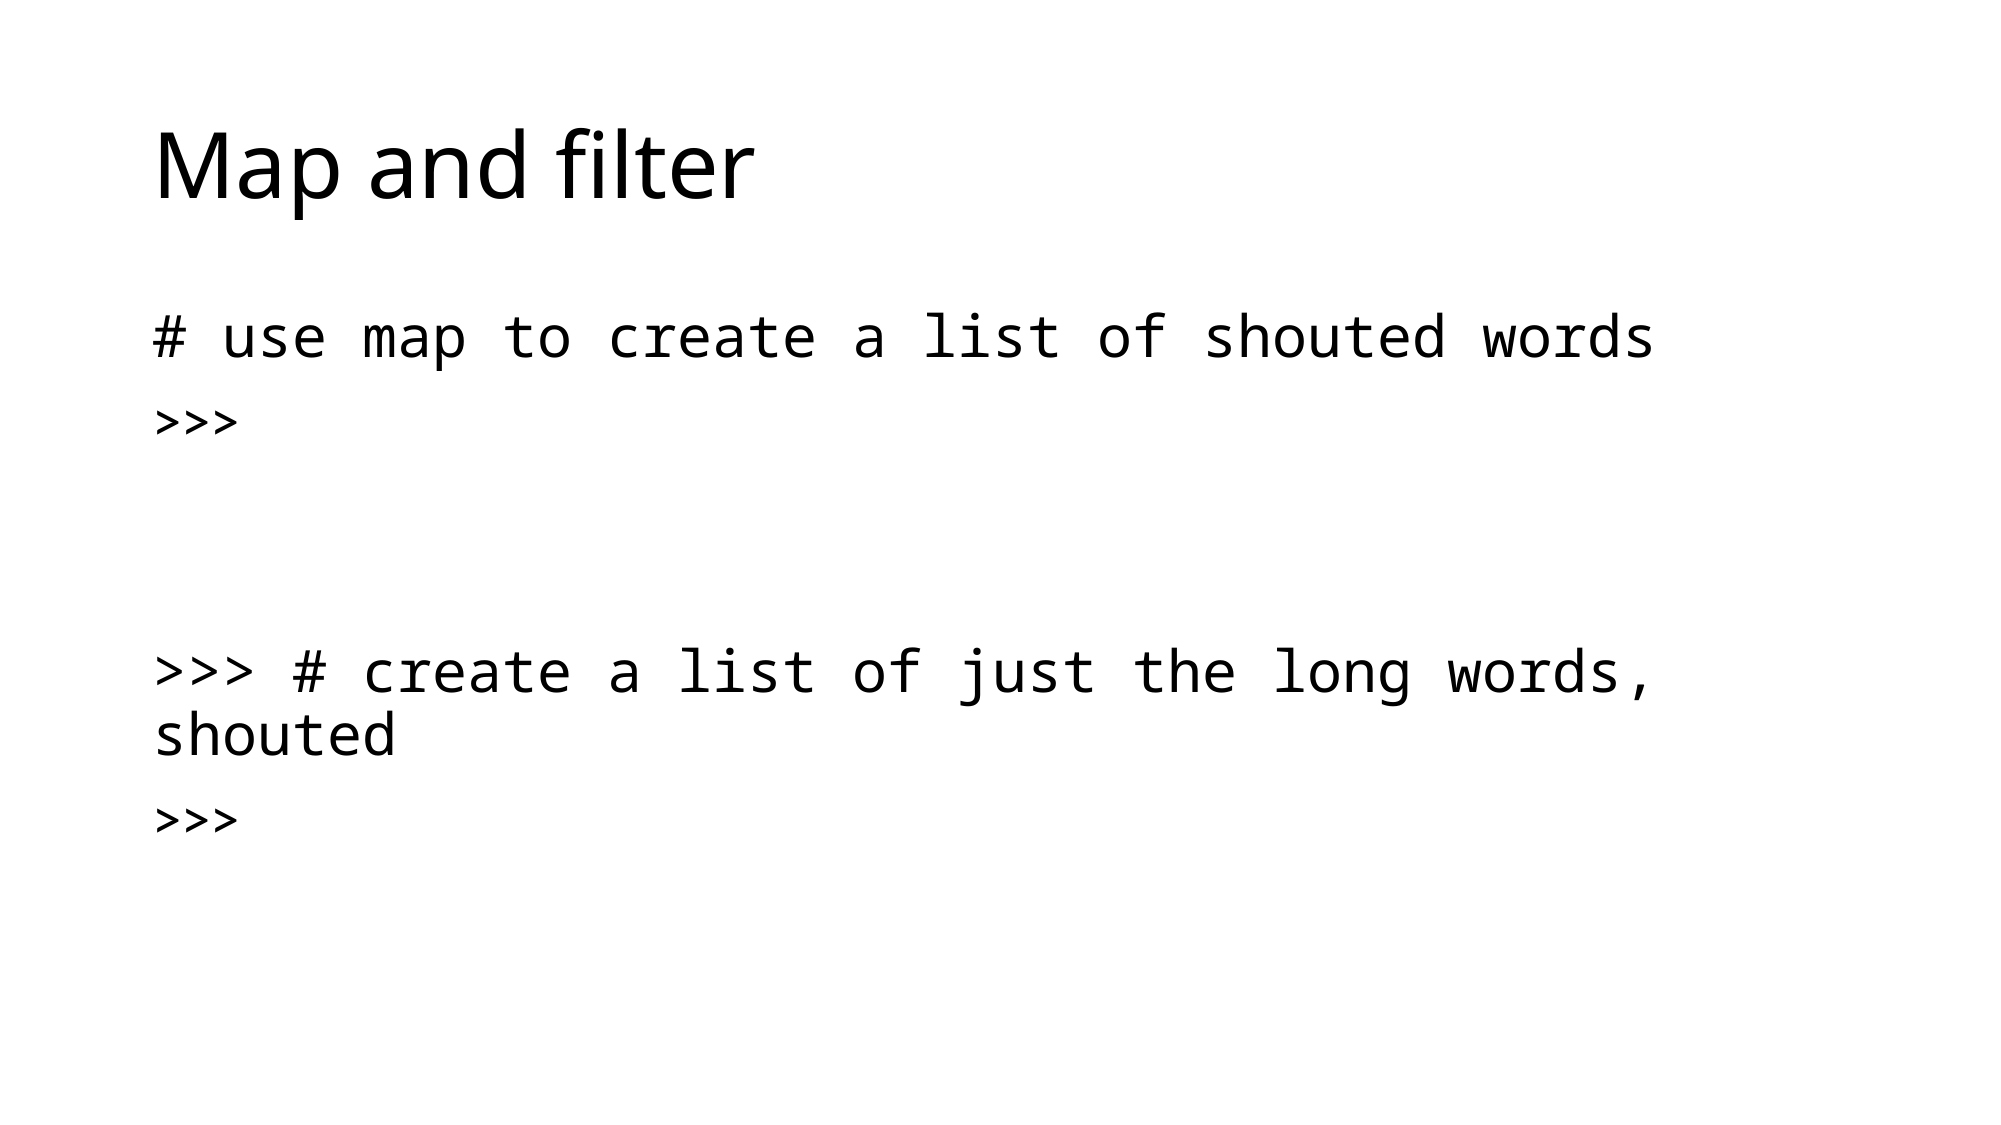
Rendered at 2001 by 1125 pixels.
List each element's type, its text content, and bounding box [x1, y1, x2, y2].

list # use map to create a list of shouted words >>> >>> # create a list of just the long words, shouted >>> [137, 299, 1863, 1014]
title Map and filter [137, 59, 1863, 278]
